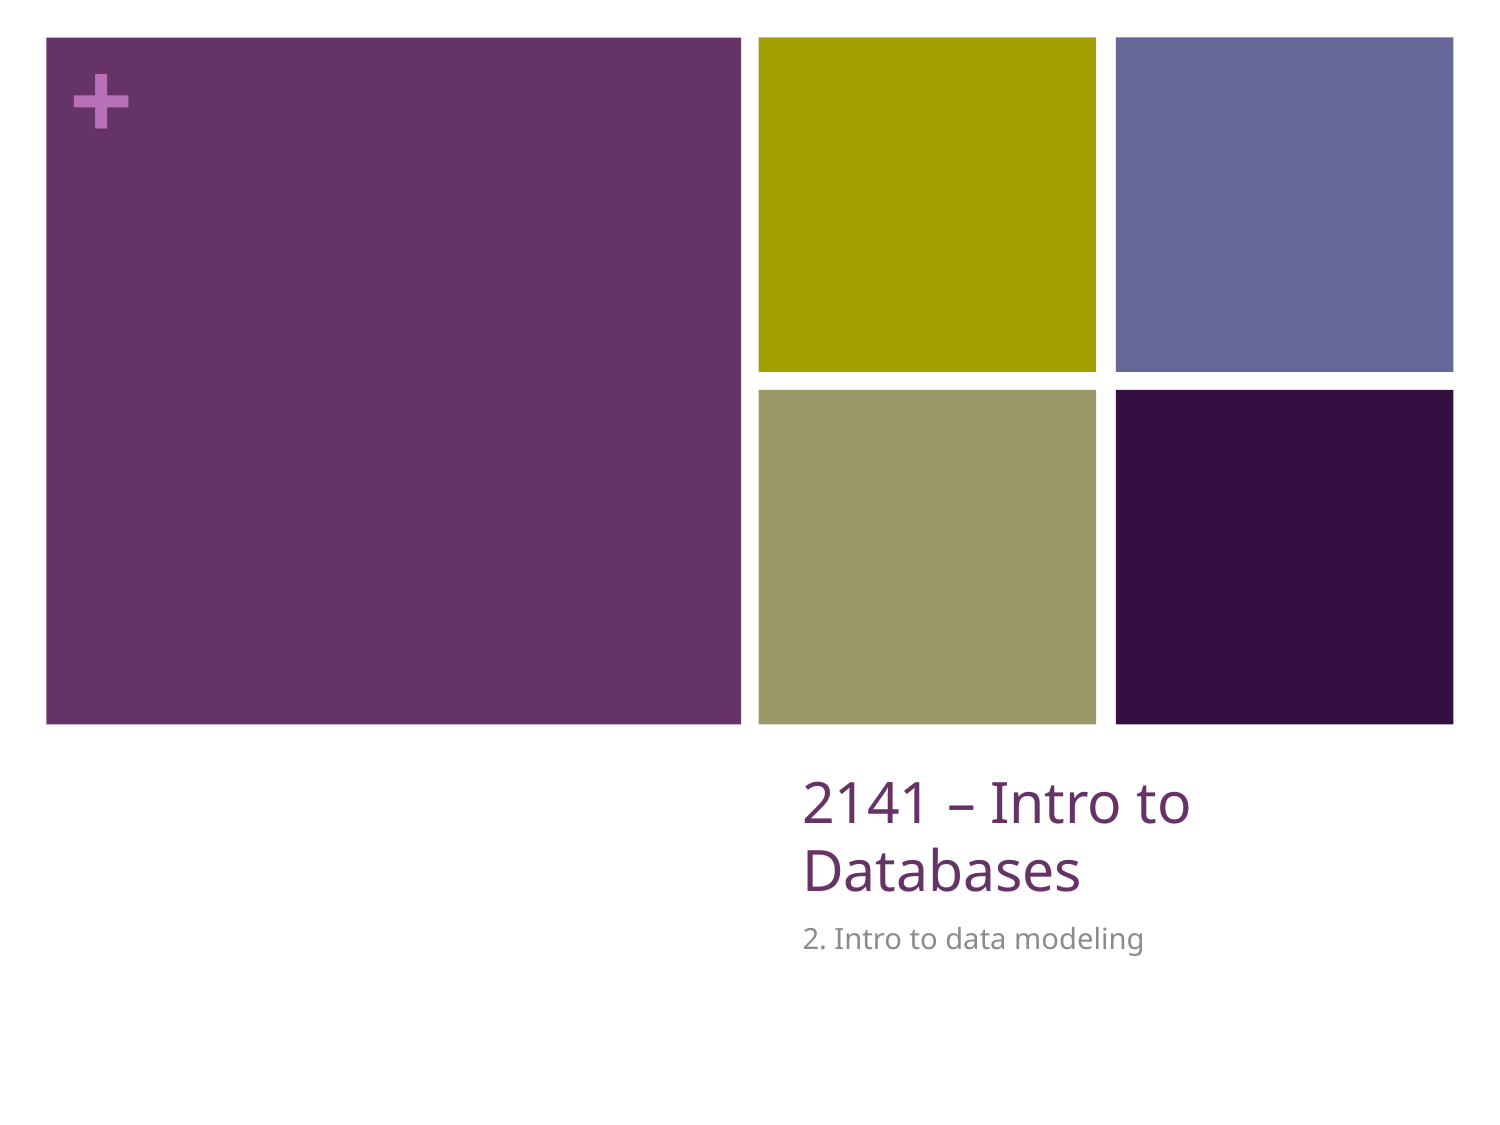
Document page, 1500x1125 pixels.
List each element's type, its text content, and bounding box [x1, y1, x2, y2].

title 2141 – Intro to Databases [787, 758, 1450, 912]
subtitle 2. Intro to data modeling [787, 912, 1450, 1036]
